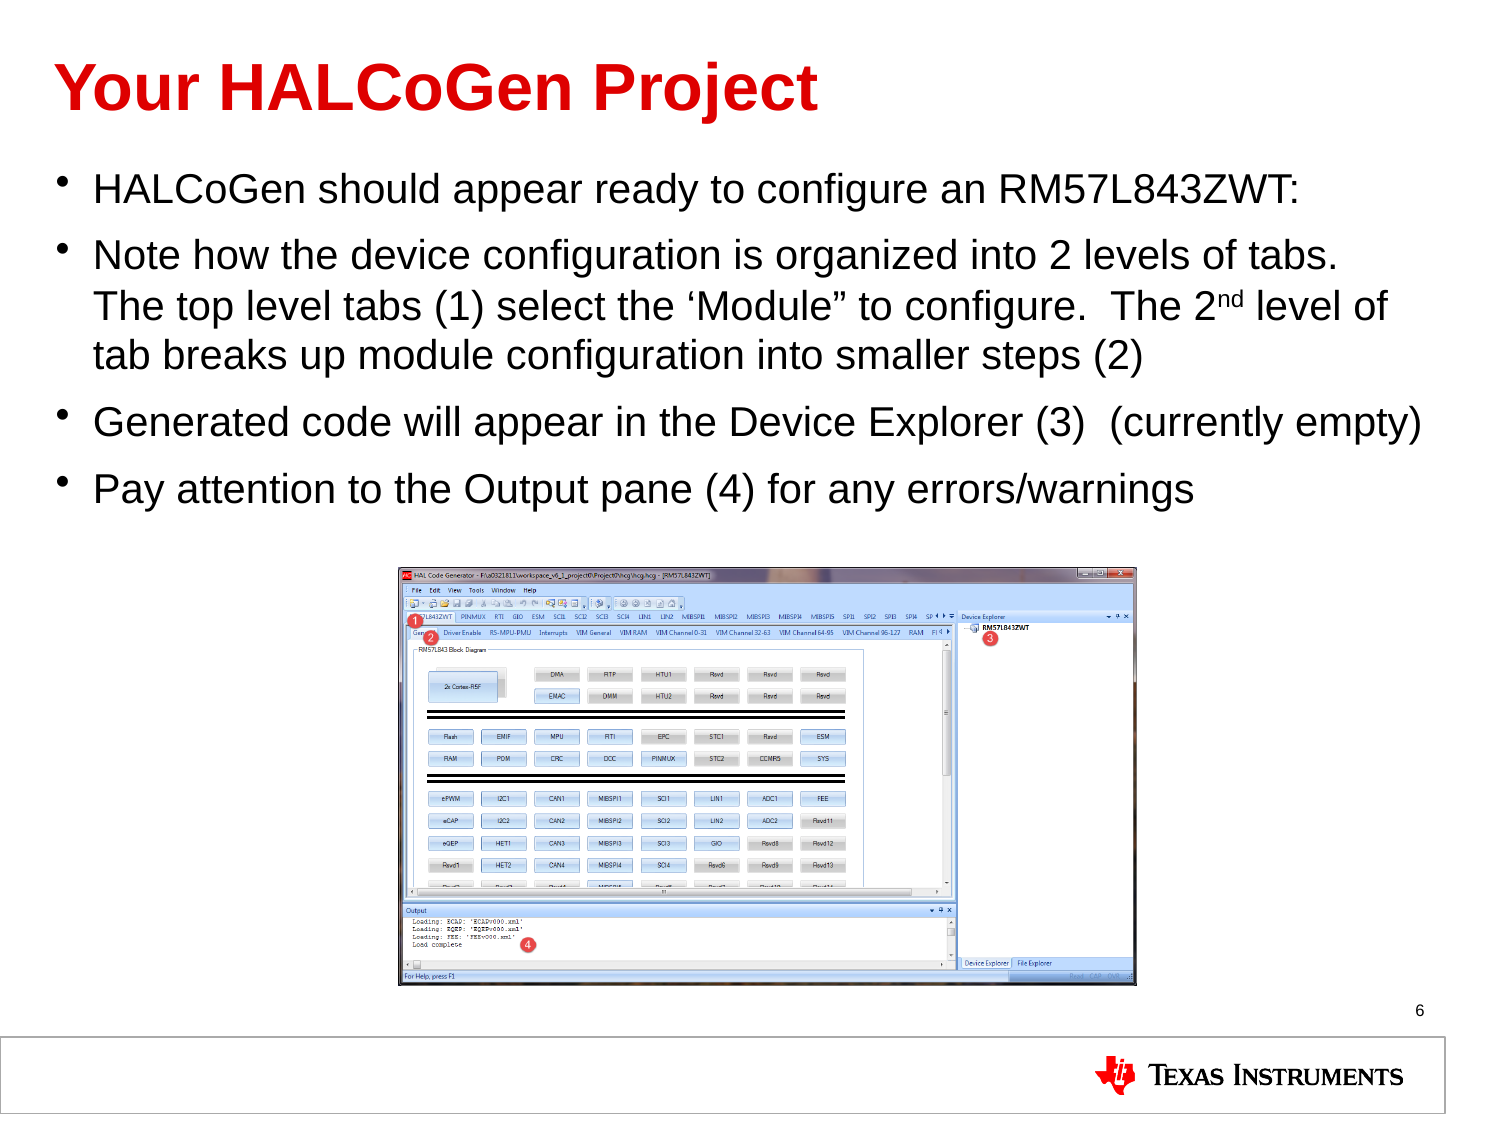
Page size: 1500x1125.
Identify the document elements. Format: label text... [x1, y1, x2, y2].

list HALCoGen should appear ready to configure an RM57L843ZWT: Note how the device configuration is organized into 2 levels of tabs. The top level tabs (1) select the ‘Module” to configure. The 2nd level of tab breaks up module configuration into smaller steps (2) Generated code will appear in the Device Explorer (3) (currently empty) Pay attention to the Output pane (4) for any errors/warnings [40, 153, 1467, 966]
picture [1095, 1056, 1403, 1095]
title Your HALCoGen Project [37, 23, 1426, 158]
picture [398, 567, 1138, 986]
slide_number 6 [1089, 992, 1440, 1027]
